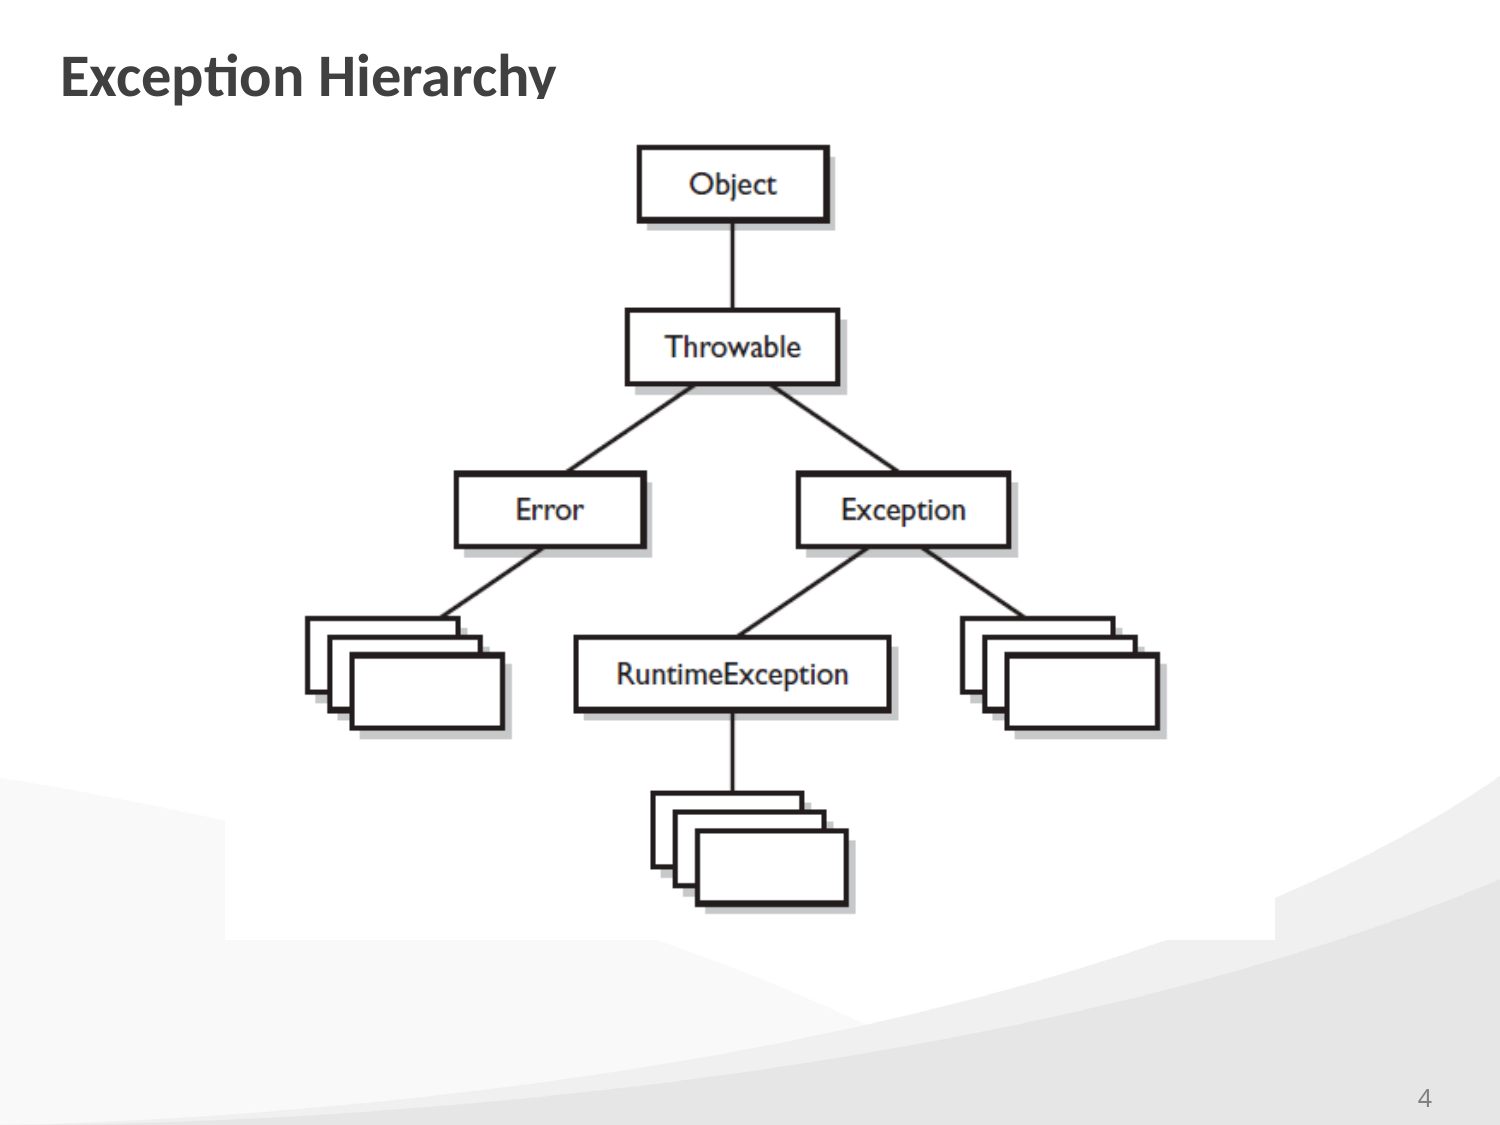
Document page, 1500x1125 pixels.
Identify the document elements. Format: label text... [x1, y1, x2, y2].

title Exception Hierarchy [45, 24, 1450, 120]
picture [0, 0, 1500, 1125]
